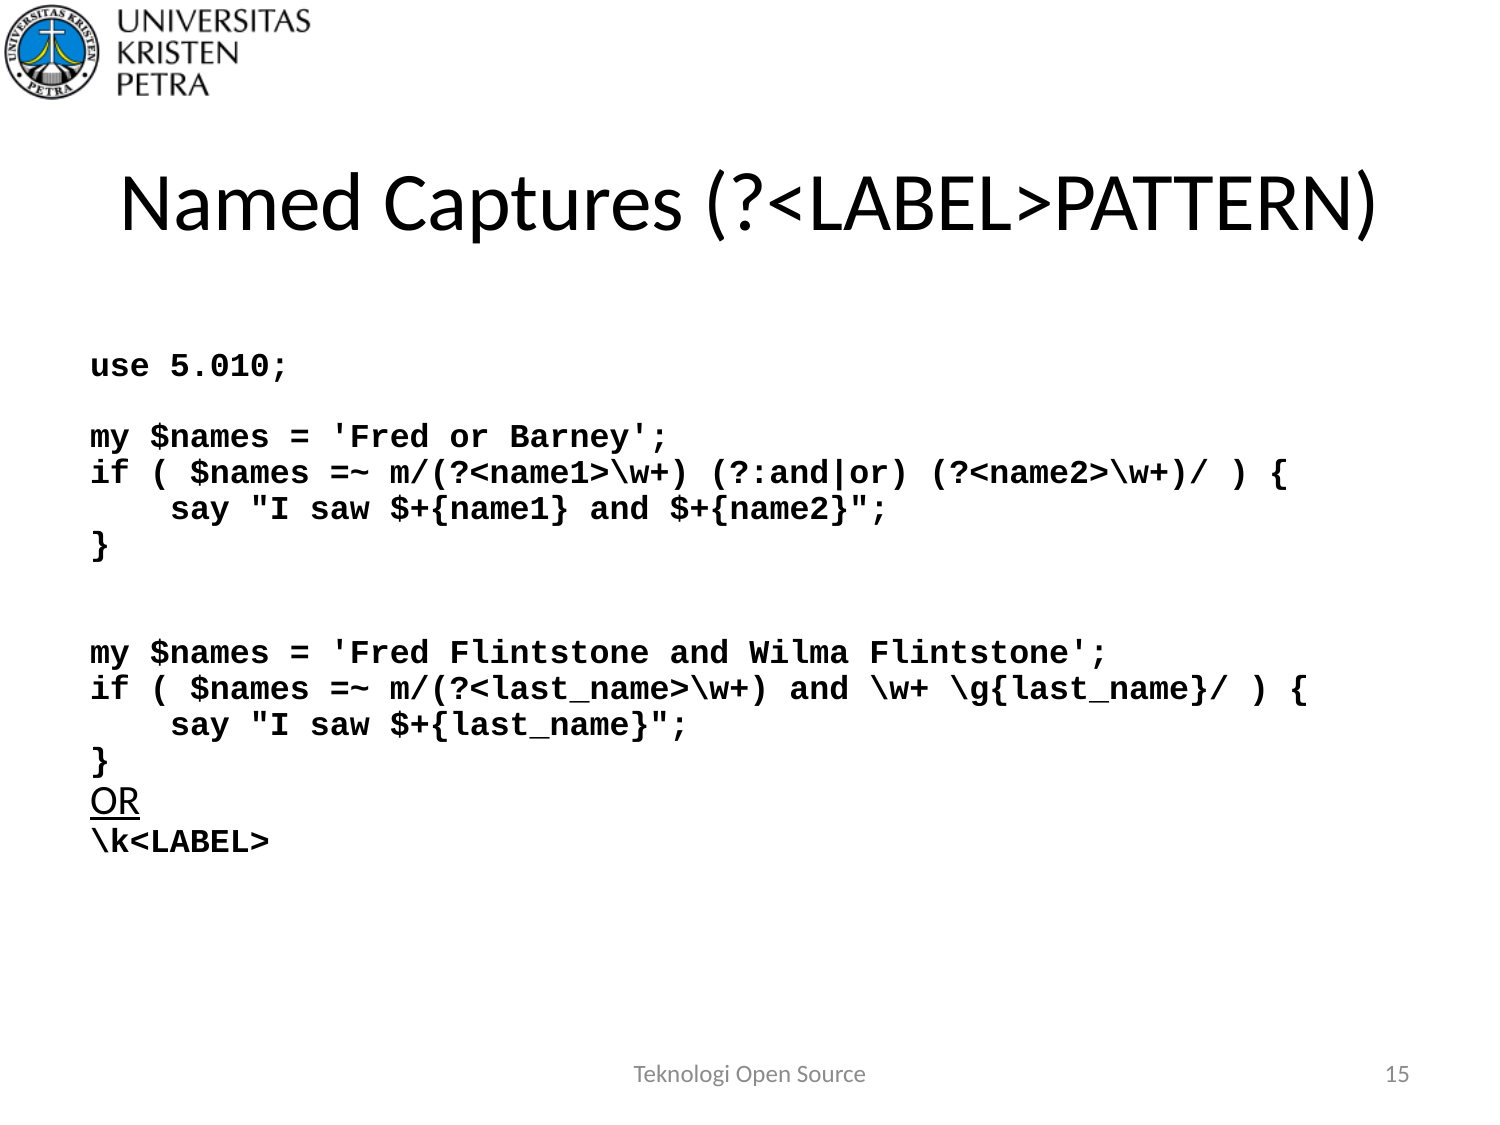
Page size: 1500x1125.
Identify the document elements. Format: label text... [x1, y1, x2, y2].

title Named Captures (?<LABEL>PATTERN) [75, 75, 1425, 262]
slide_number 15 [1074, 1042, 1425, 1103]
footer Teknologi Open Source [512, 1042, 988, 1103]
picture [4, 4, 313, 100]
list use 5.010; my $names = 'Fred or Barney'; if ( $names =~ m/(?<name1>\w+) (?:and|or) (?<name2>\w+)/ ) { say "I saw $+{name1} and $+{name2}"; } my $names = 'Fred Flintstone and Wilma Flintstone'; if ( $names =~ m/(?<last_name>\w+) and \w+ \g{last_name}/ ) { say "I saw $+{last_name}"; } OR \k<LABEL> [75, 262, 1425, 1005]
